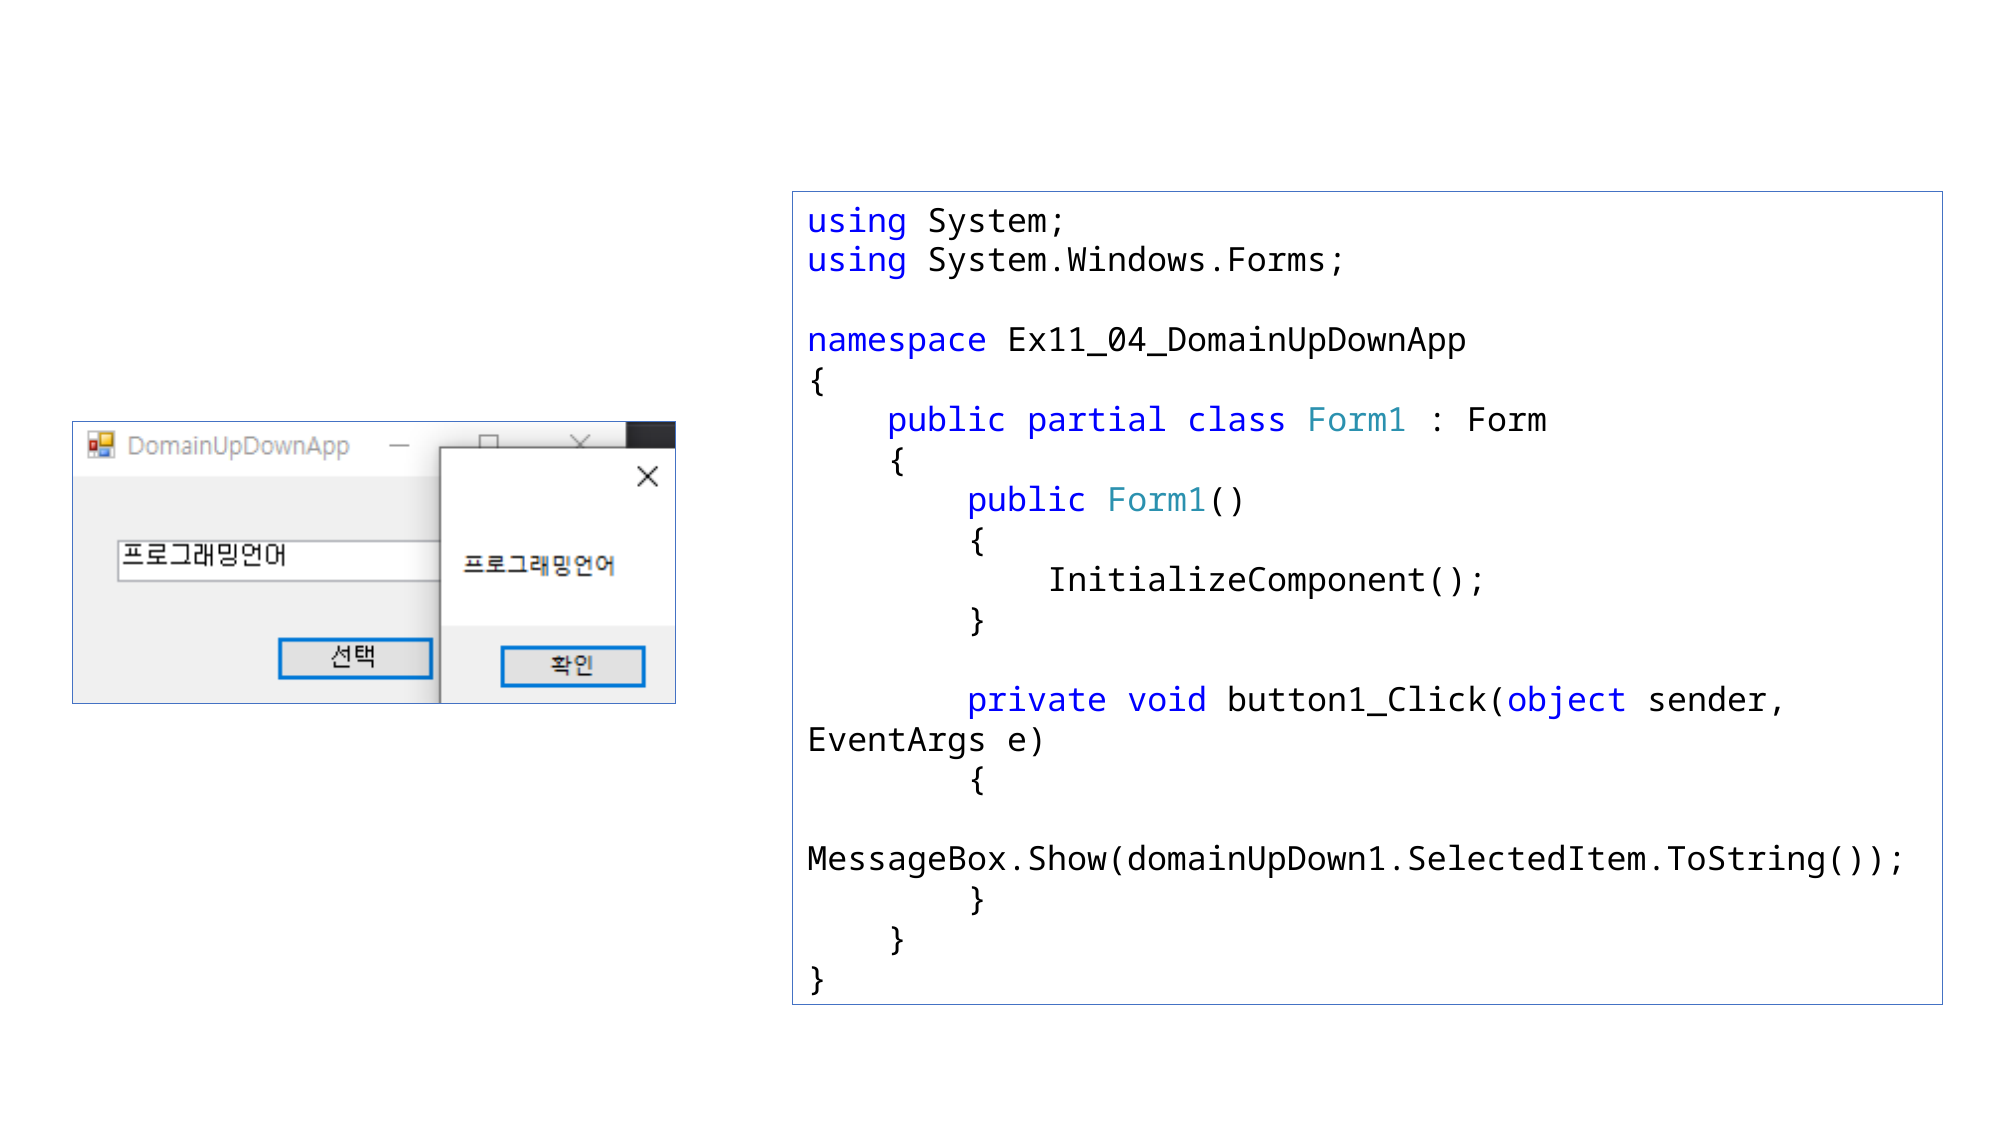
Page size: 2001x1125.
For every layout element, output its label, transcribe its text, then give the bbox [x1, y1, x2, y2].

text_box using System; using System.Windows.Forms; namespace Ex11_04_DomainUpDownApp { public partial class Form1 : Form { public Form1() { InitializeComponent(); } private void button1_Click(object sender, EventArgs e) { MessageBox.Show(domainUpDown1.SelectedItem.ToString()); } } } [792, 191, 1943, 1005]
picture [72, 421, 676, 704]
